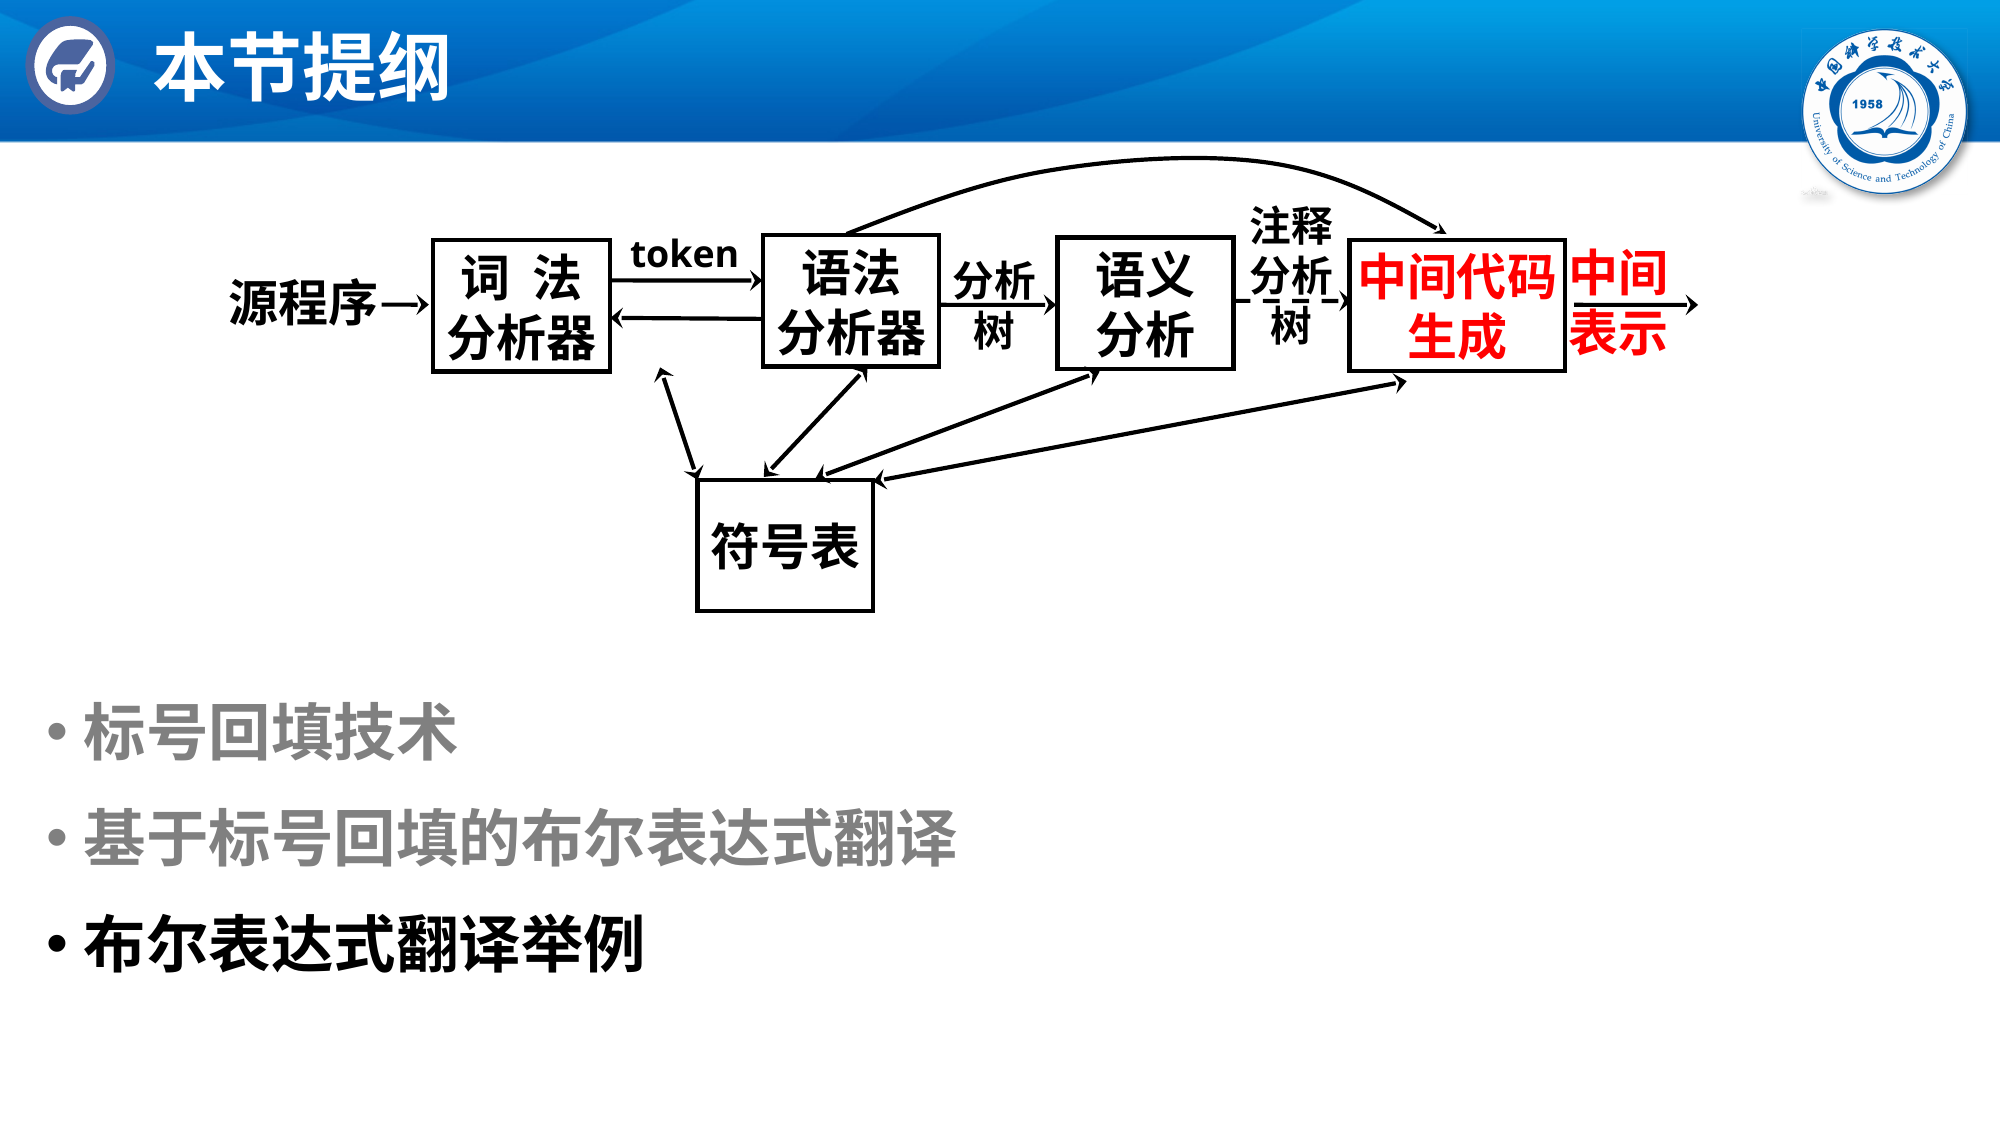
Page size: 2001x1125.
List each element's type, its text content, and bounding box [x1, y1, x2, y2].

list 标号回填技术 基于标号回填的布尔表达式翻译 布尔表达式翻译举例 [31, 675, 1966, 1076]
picture [0, 0, 2000, 204]
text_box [210, 222, 1707, 612]
title 本节提纲 [137, 10, 1707, 132]
text_box [872, 156, 1429, 222]
